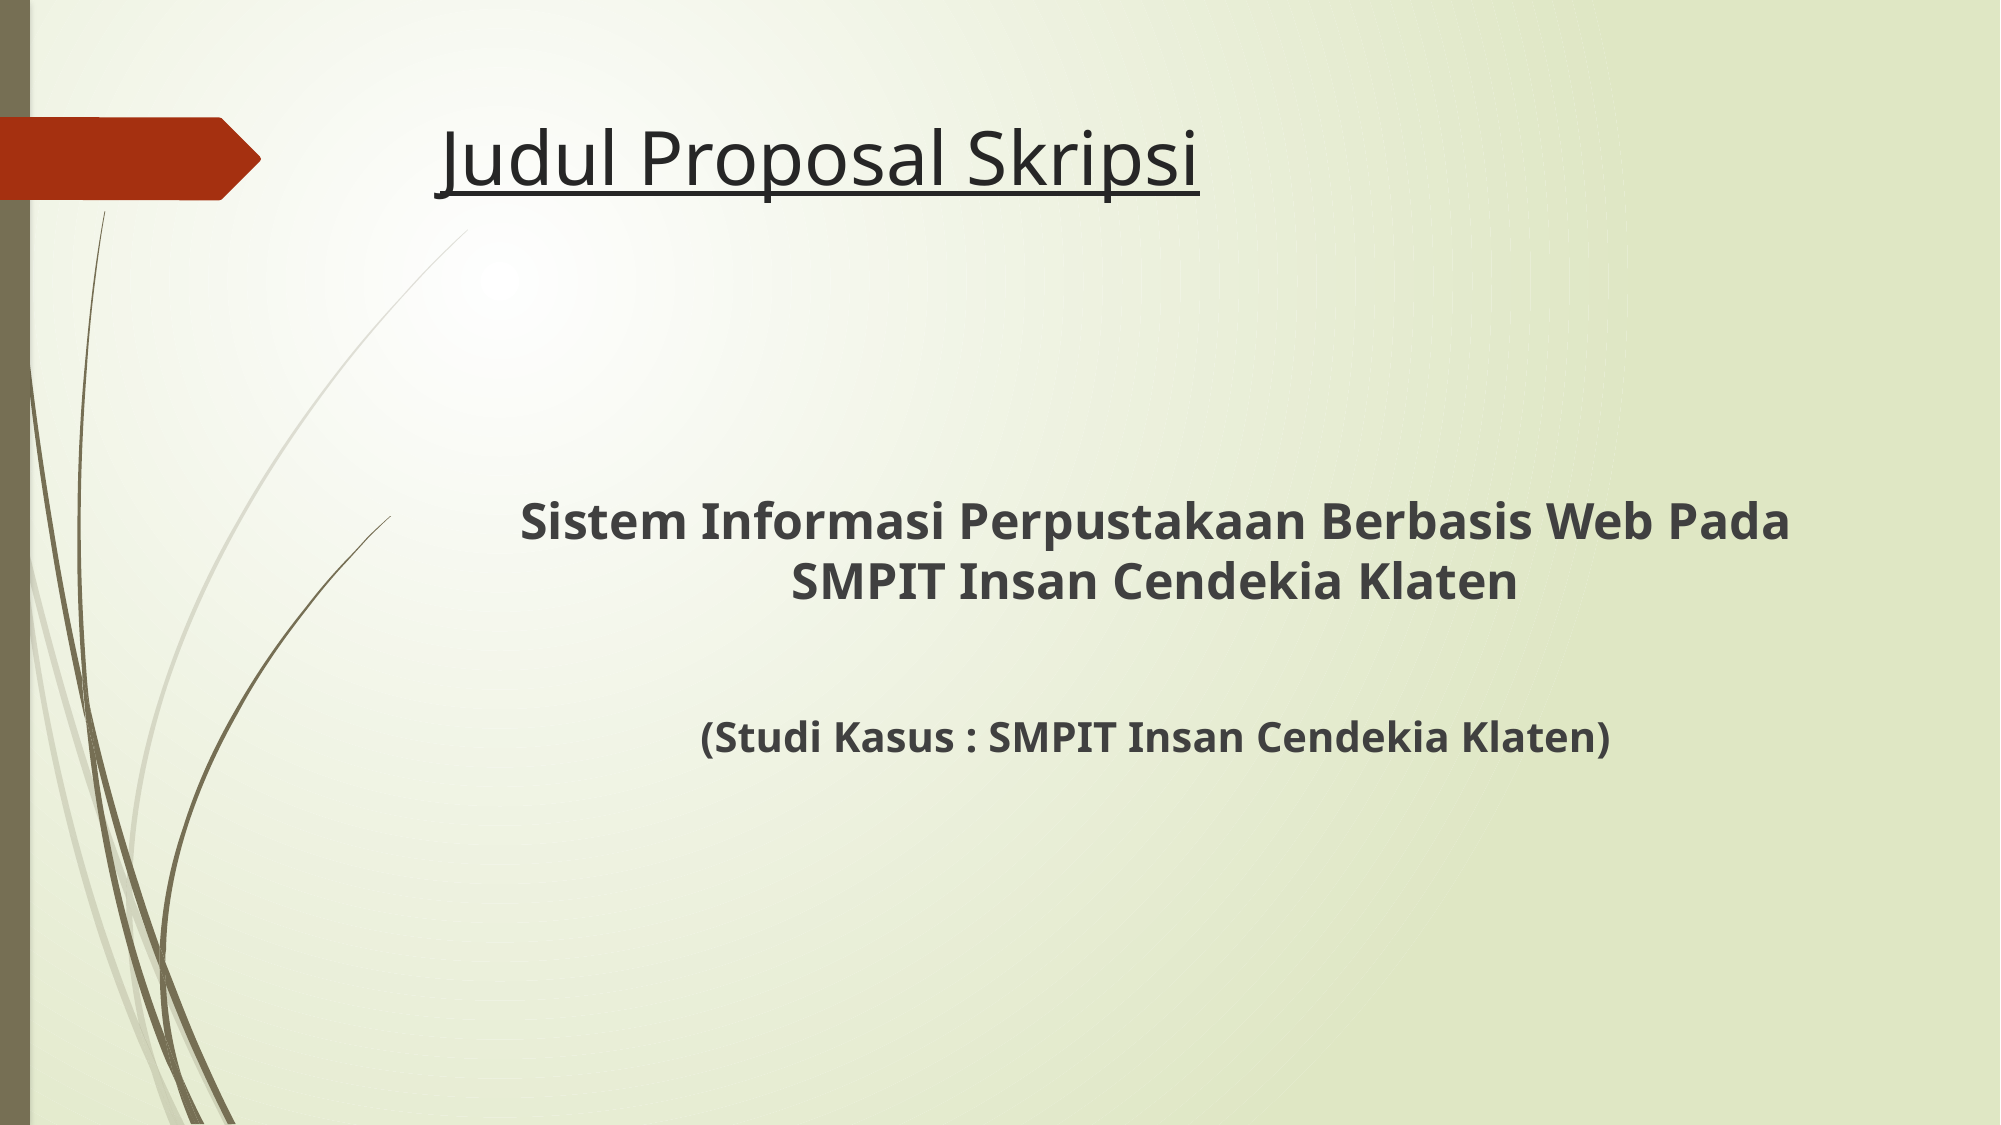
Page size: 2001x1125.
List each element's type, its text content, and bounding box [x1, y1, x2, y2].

title Judul Proposal Skripsi [425, 102, 1888, 313]
list Sistem Informasi Perpustakaan Berbasis Web Pada SMPIT Insan Cendekia Klaten (Studi Kasus : SMPIT Insan Cendekia Klaten) [424, 350, 1888, 970]
